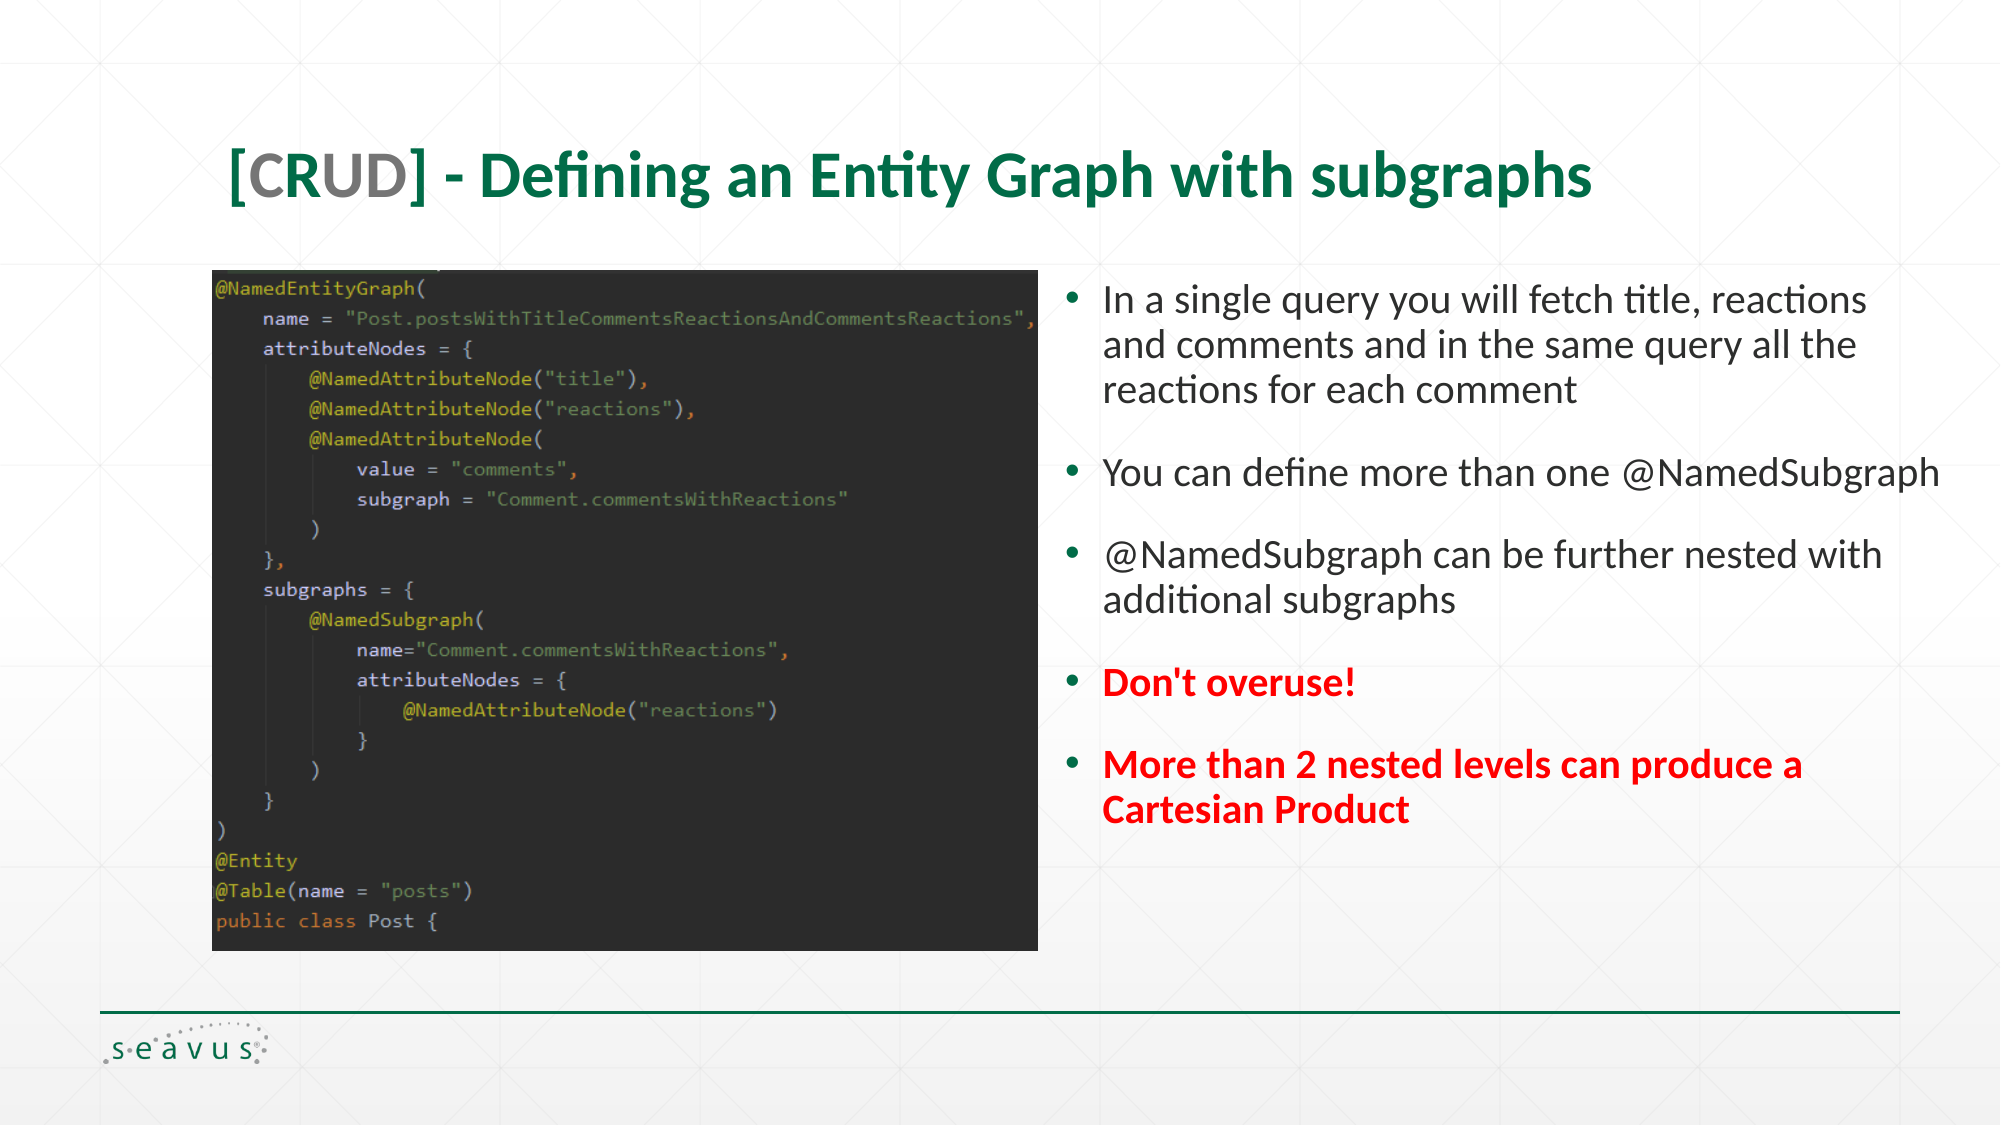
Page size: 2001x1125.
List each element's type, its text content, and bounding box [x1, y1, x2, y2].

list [212, 270, 1038, 951]
list In a single query you will fetch title, reactions and comments and in the same query all the reactions for each comment You can define more than one @NamedSubgraph @NamedSubgraph can be further nested with additional subgraphs Don't overuse! More than 2 nested levels can produce a Cartesian Product [1050, 270, 1958, 950]
picture [103, 1022, 268, 1064]
title [CRUD] - Defining an Entity Graph with subgraphs [212, 82, 1788, 271]
